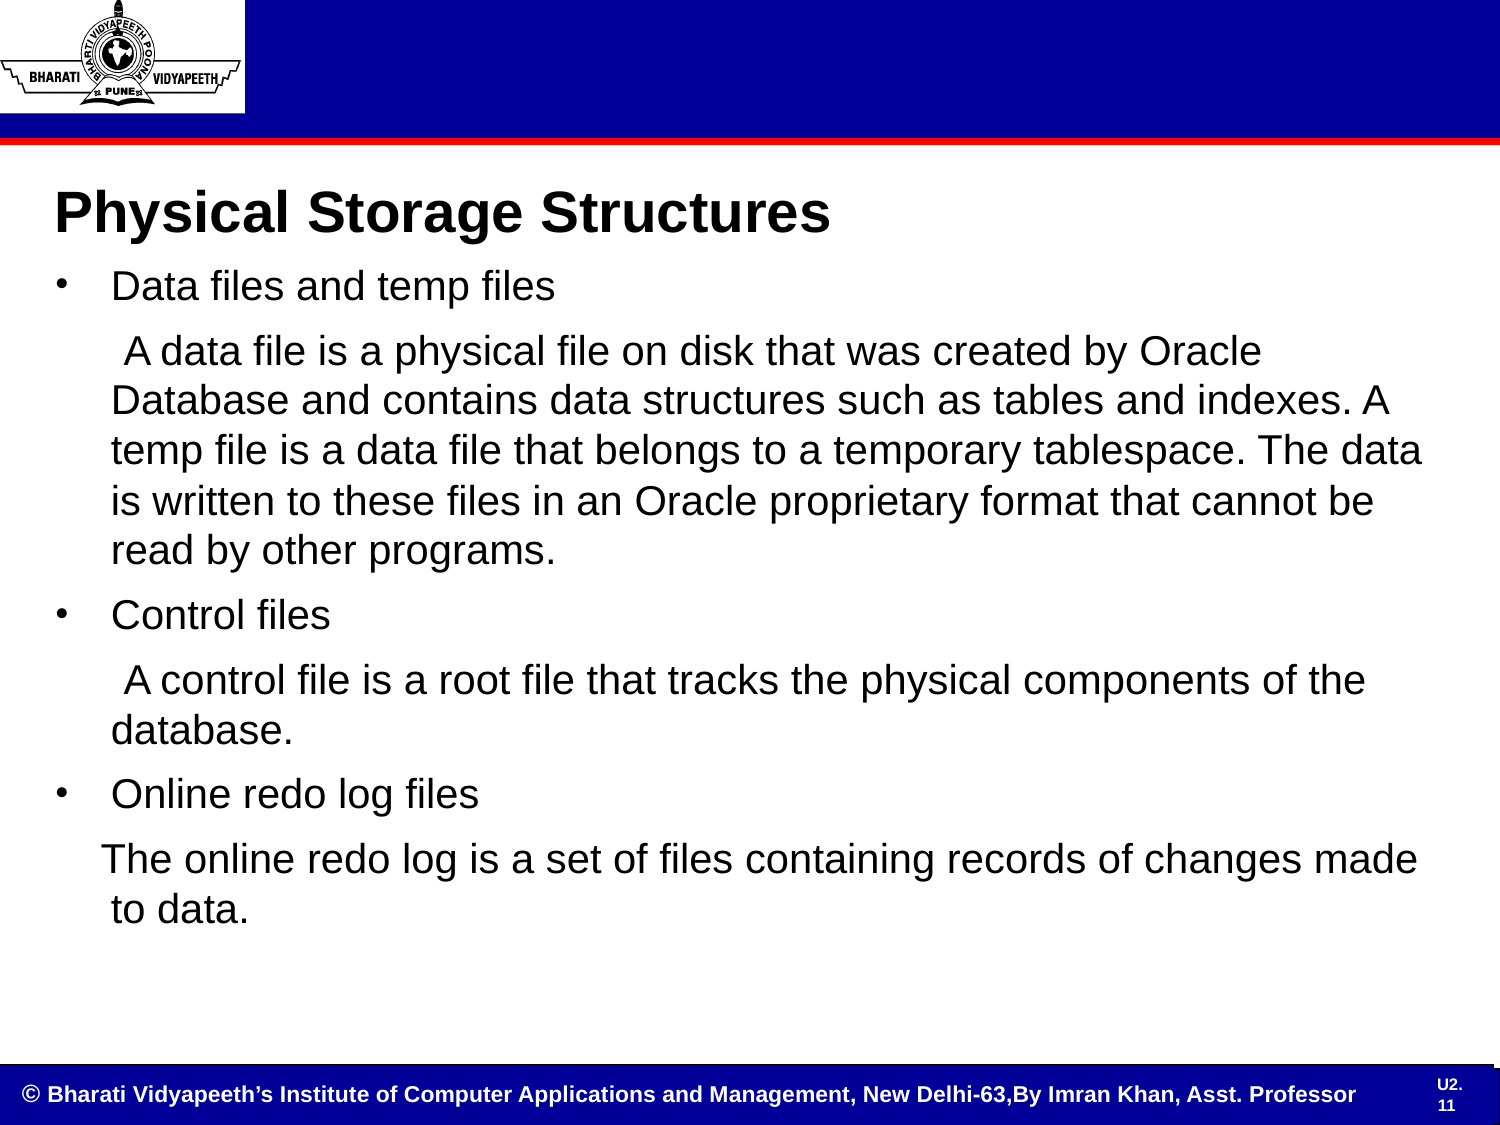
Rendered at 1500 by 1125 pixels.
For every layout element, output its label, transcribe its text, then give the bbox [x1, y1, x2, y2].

list Physical Storage Structures Data files and temp files A data file is a physical file on disk that was created by Oracle Database and contains data structures such as tables and indexes. A temp file is a data file that belongs to a temporary tablespace. The data is written to these files in an Oracle proprietary format that cannot be read by other programs. Control files A control file is a root file that tracks the physical components of the database. Online redo log files The online redo log is a set of files containing records of changes made to data. [39, 166, 1469, 1024]
picture [0, 0, 241, 106]
